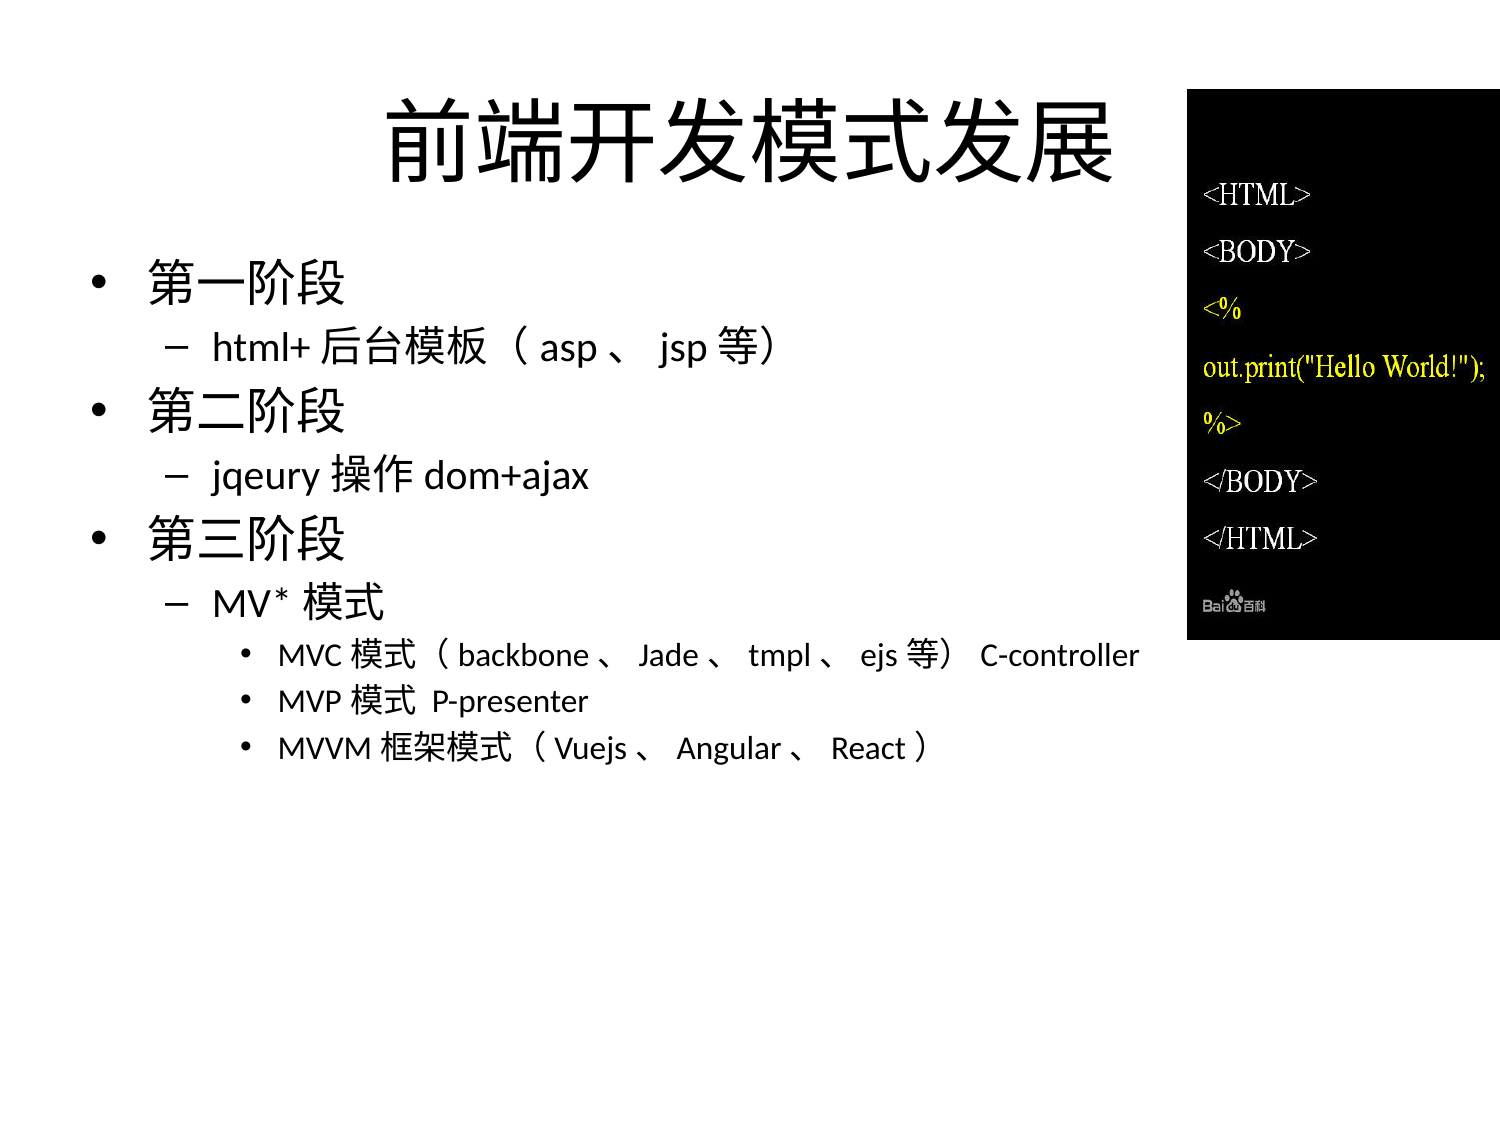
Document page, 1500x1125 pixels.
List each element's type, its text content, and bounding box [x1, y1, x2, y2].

picture [1186, 89, 1500, 640]
list 第一阶段 html+后台模板（asp、jsp等） 第二阶段 jqeury操作dom+ajax 第三阶段 MV*模式 MVC模式（backbone、Jade、tmpl、ejs等）C-controller MVP模式 P-presenter MVVM框架模式（Vuejs、Angular、React） [75, 243, 1425, 1024]
title 前端开发模式发展 [75, 45, 1425, 233]
